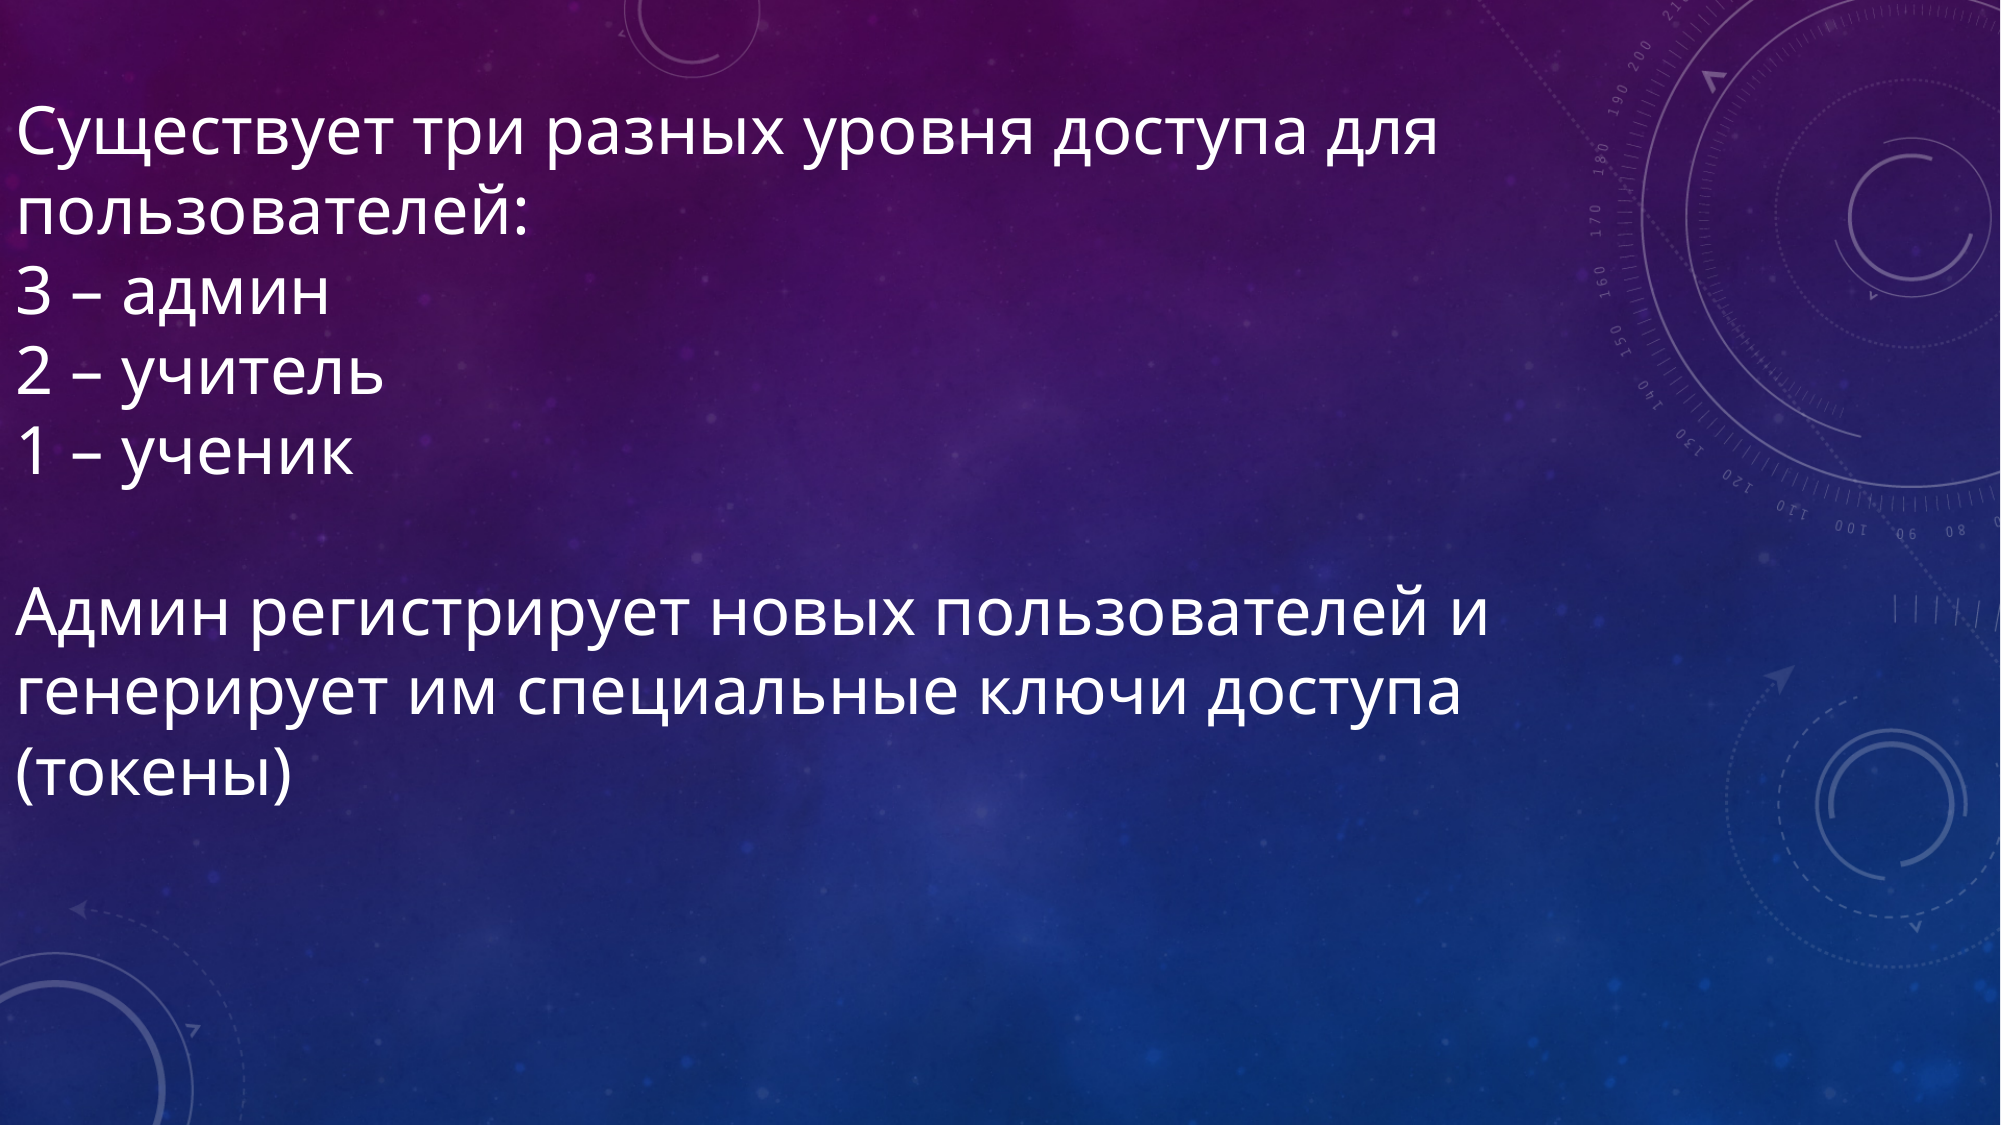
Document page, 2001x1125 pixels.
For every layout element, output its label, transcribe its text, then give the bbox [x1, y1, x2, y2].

title Существует три разных уровня доступа для пользователей: 3 – админ 2 – учитель 1 – ученик Админ регистрирует новых пользователей и генерирует им специальные ключи доступа (токены) [0, 0, 1662, 977]
picture [0, 0, 2001, 1125]
